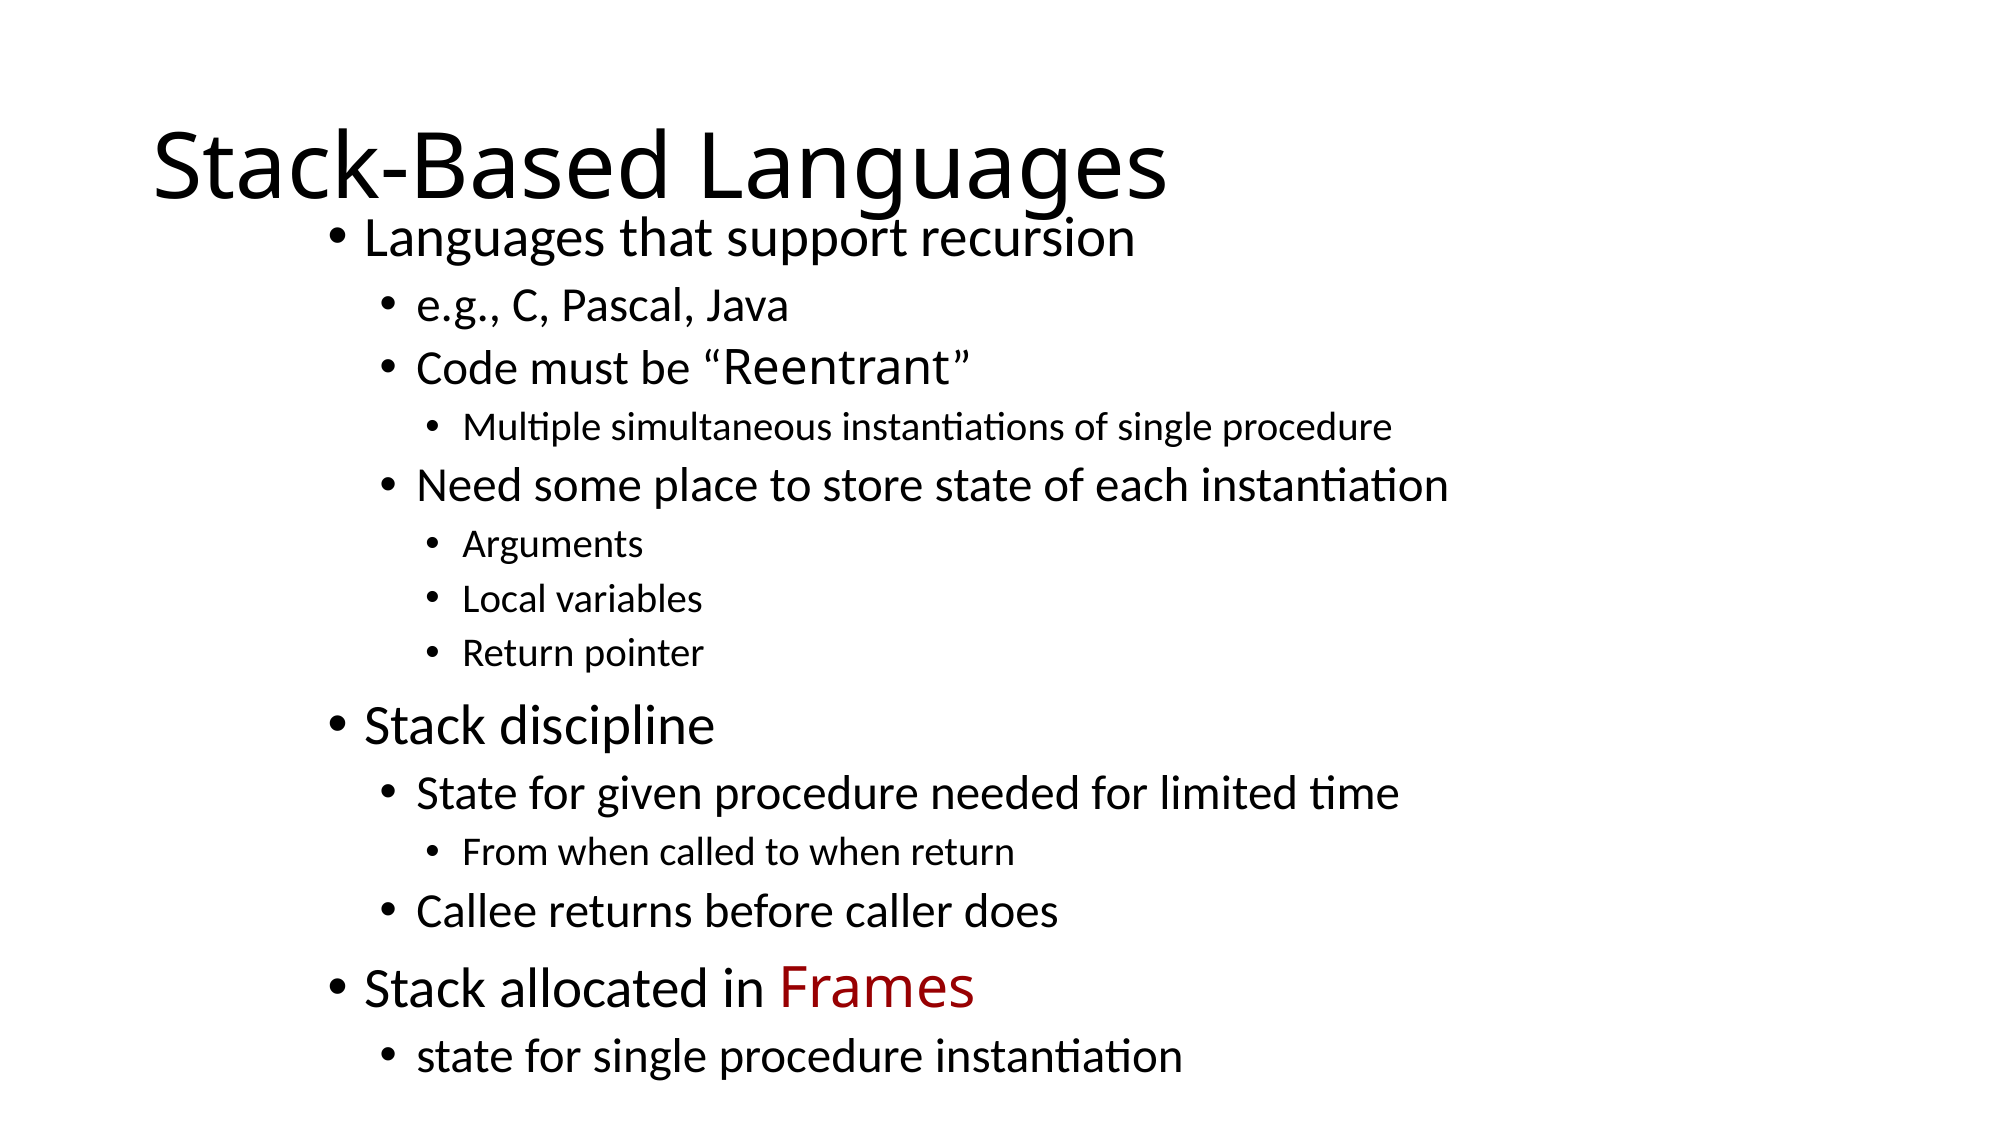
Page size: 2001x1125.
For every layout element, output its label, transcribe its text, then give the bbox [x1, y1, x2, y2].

title Stack-Based Languages [137, 59, 1863, 278]
list Languages that support recursion e.g., C, Pascal, Java Code must be “Reentrant” Multiple simultaneous instantiations of single procedure Need some place to store state of each instantiation Arguments Local variables Return pointer Stack discipline State for given procedure needed for limited time From when called to when return Callee returns before caller does Stack allocated in Frames state for single procedure instantiation [312, 200, 1688, 1092]
